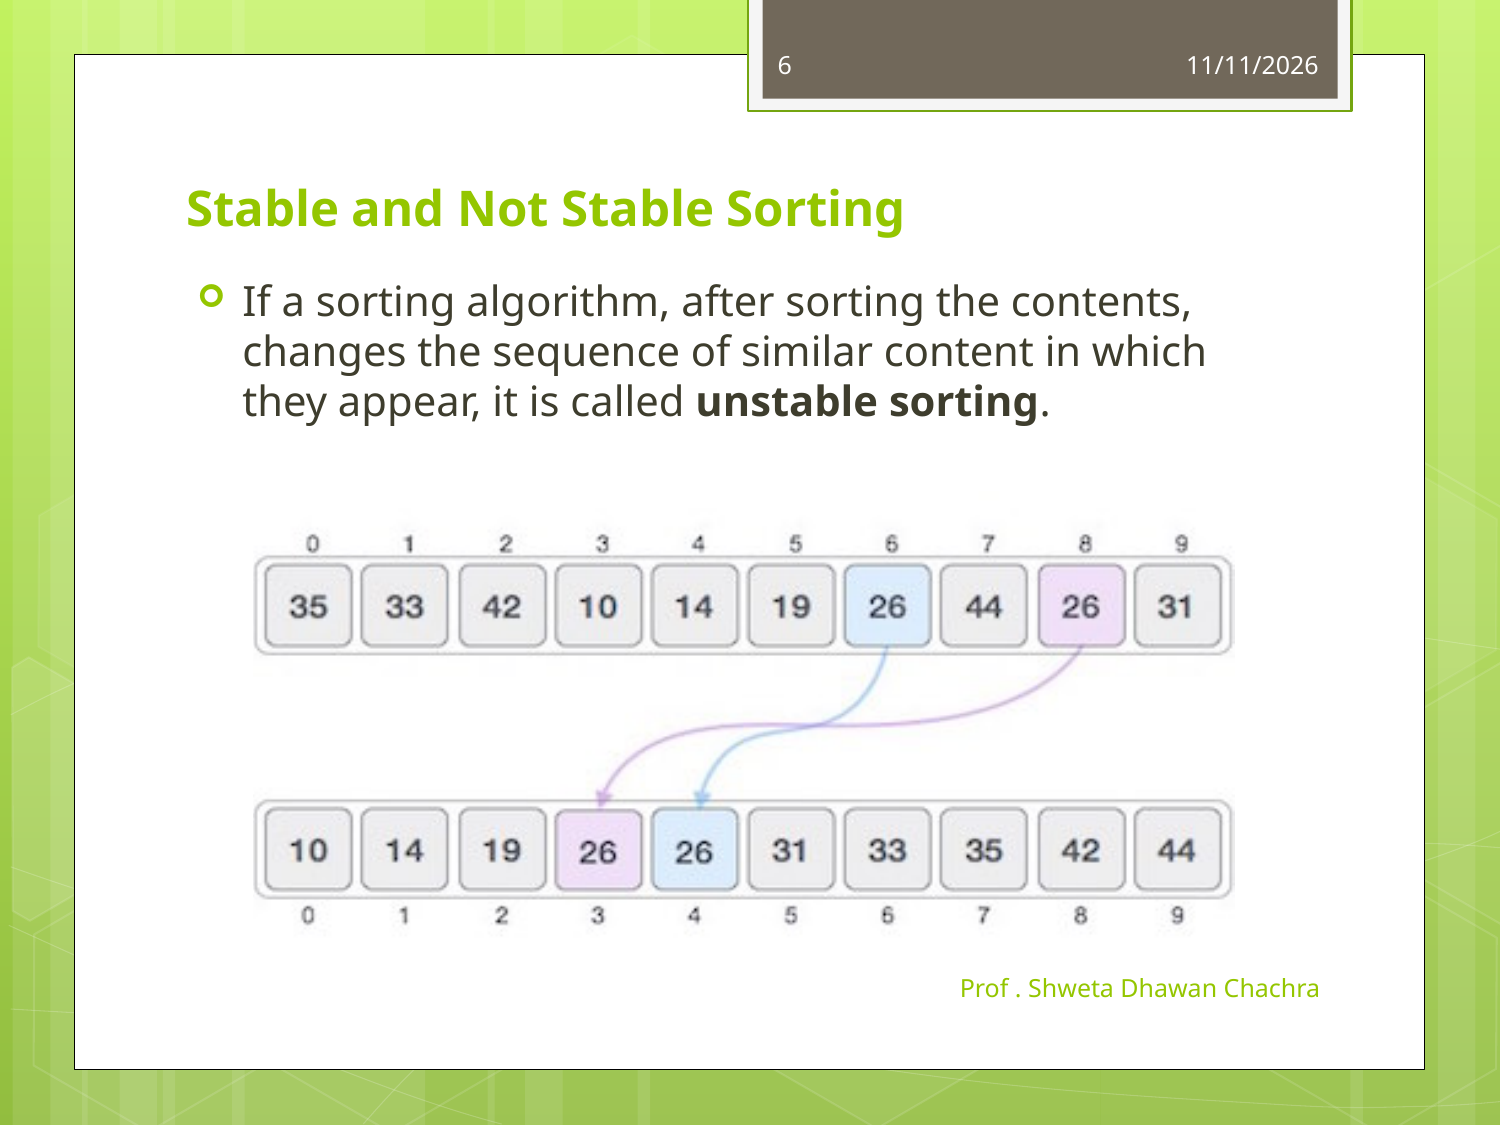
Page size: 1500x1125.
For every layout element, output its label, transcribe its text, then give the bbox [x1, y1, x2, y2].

table_cell 6 [1437, 520, 1476, 527]
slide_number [983, 36, 1334, 97]
footer Prof . Shweta Dhawan Chachra [761, 960, 1336, 1020]
table_header 6 [12, 88, 50, 93]
slide_number 6 [762, 36, 982, 97]
table_cell 6 [50, 520, 74, 527]
table_header 6 [1425, 88, 1437, 93]
table_cell 8 [0, 299, 11, 306]
list If a sorting algorithm, after sorting the contents, changes the sequence of similar content in which they appear, it is called unstable sorting. [171, 267, 1283, 957]
title Stable and Not Stable Sorting [171, 168, 1324, 244]
picture [253, 491, 1235, 965]
table_header 6 [1476, 88, 1500, 93]
